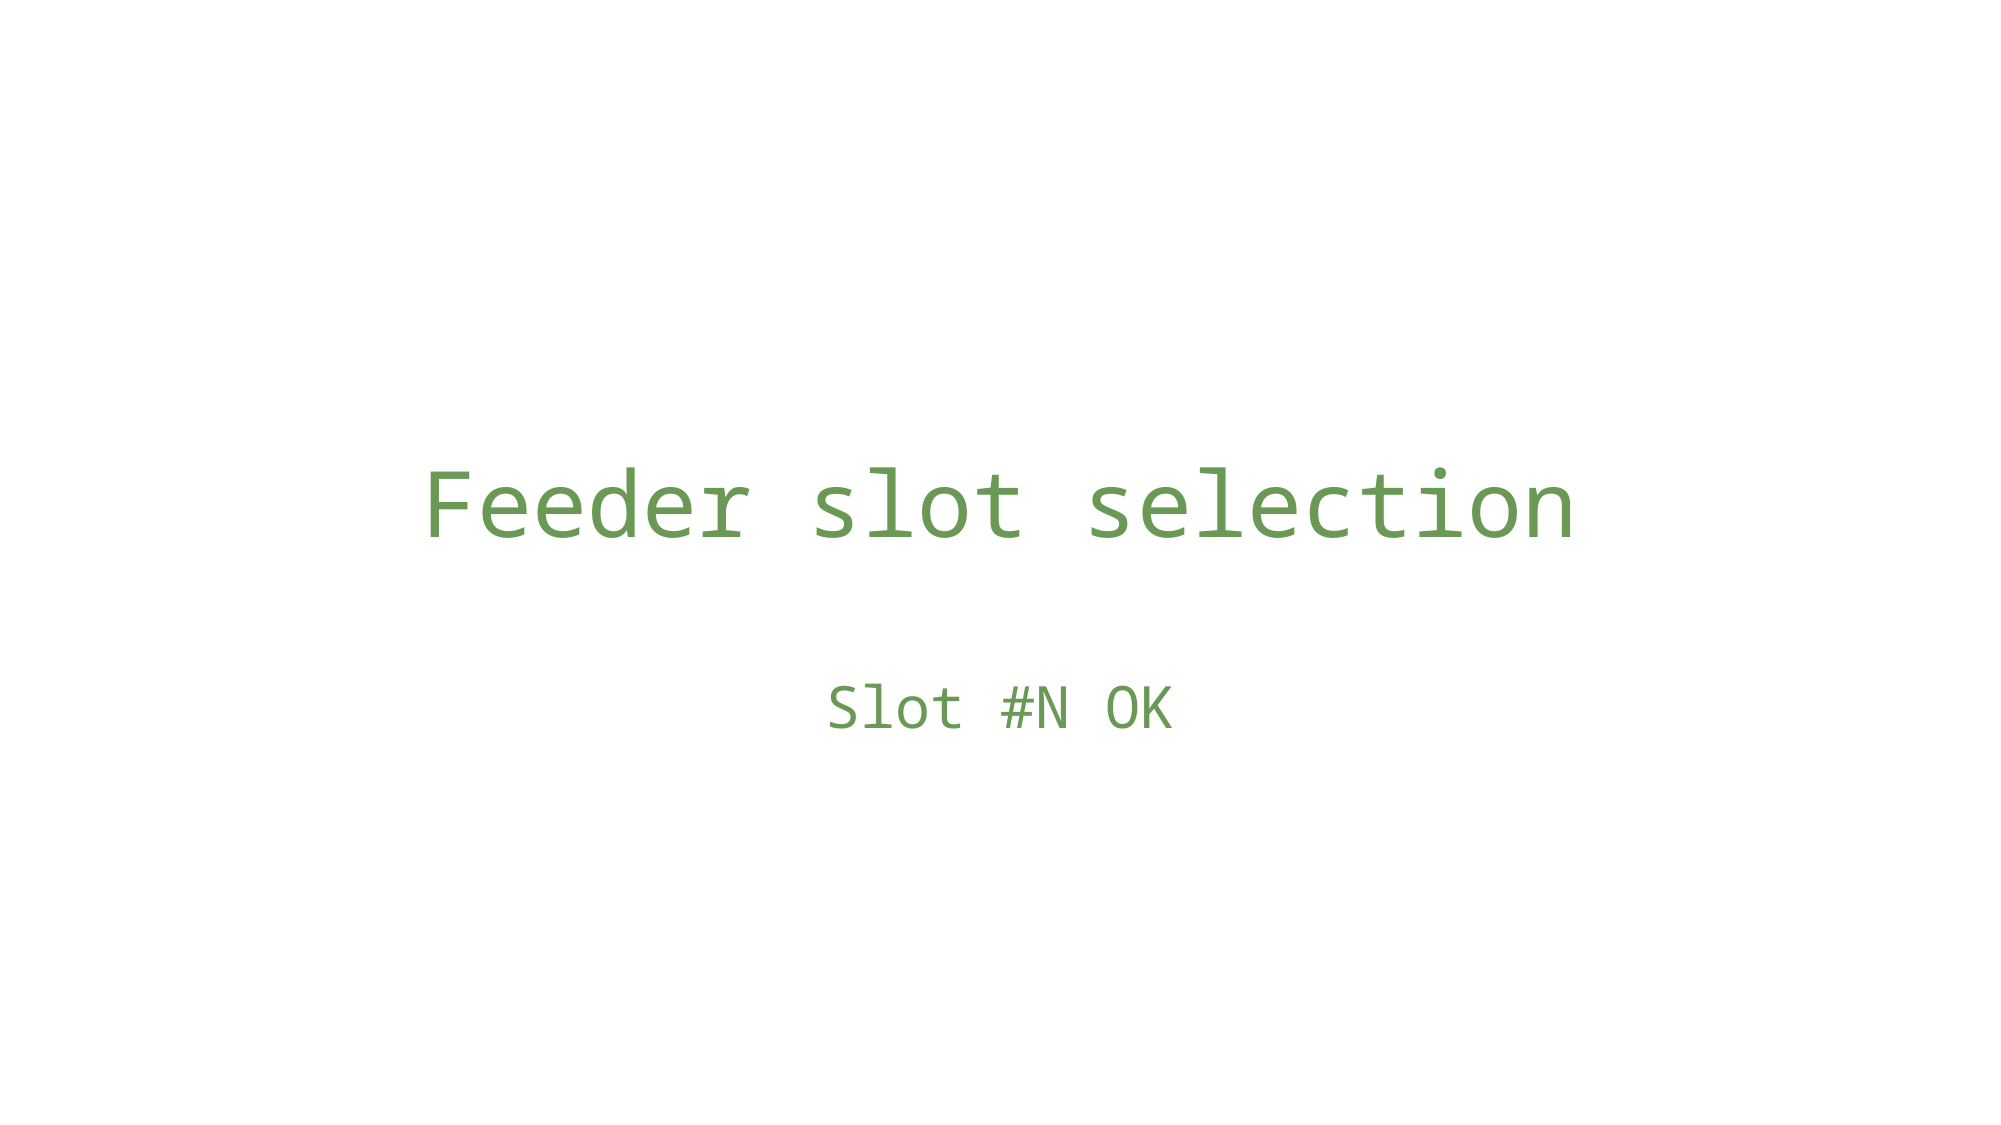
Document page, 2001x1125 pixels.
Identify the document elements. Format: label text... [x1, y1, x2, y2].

text_box Slot #N OK [137, 601, 1863, 819]
title Feeder slot selection [137, 398, 1863, 601]
